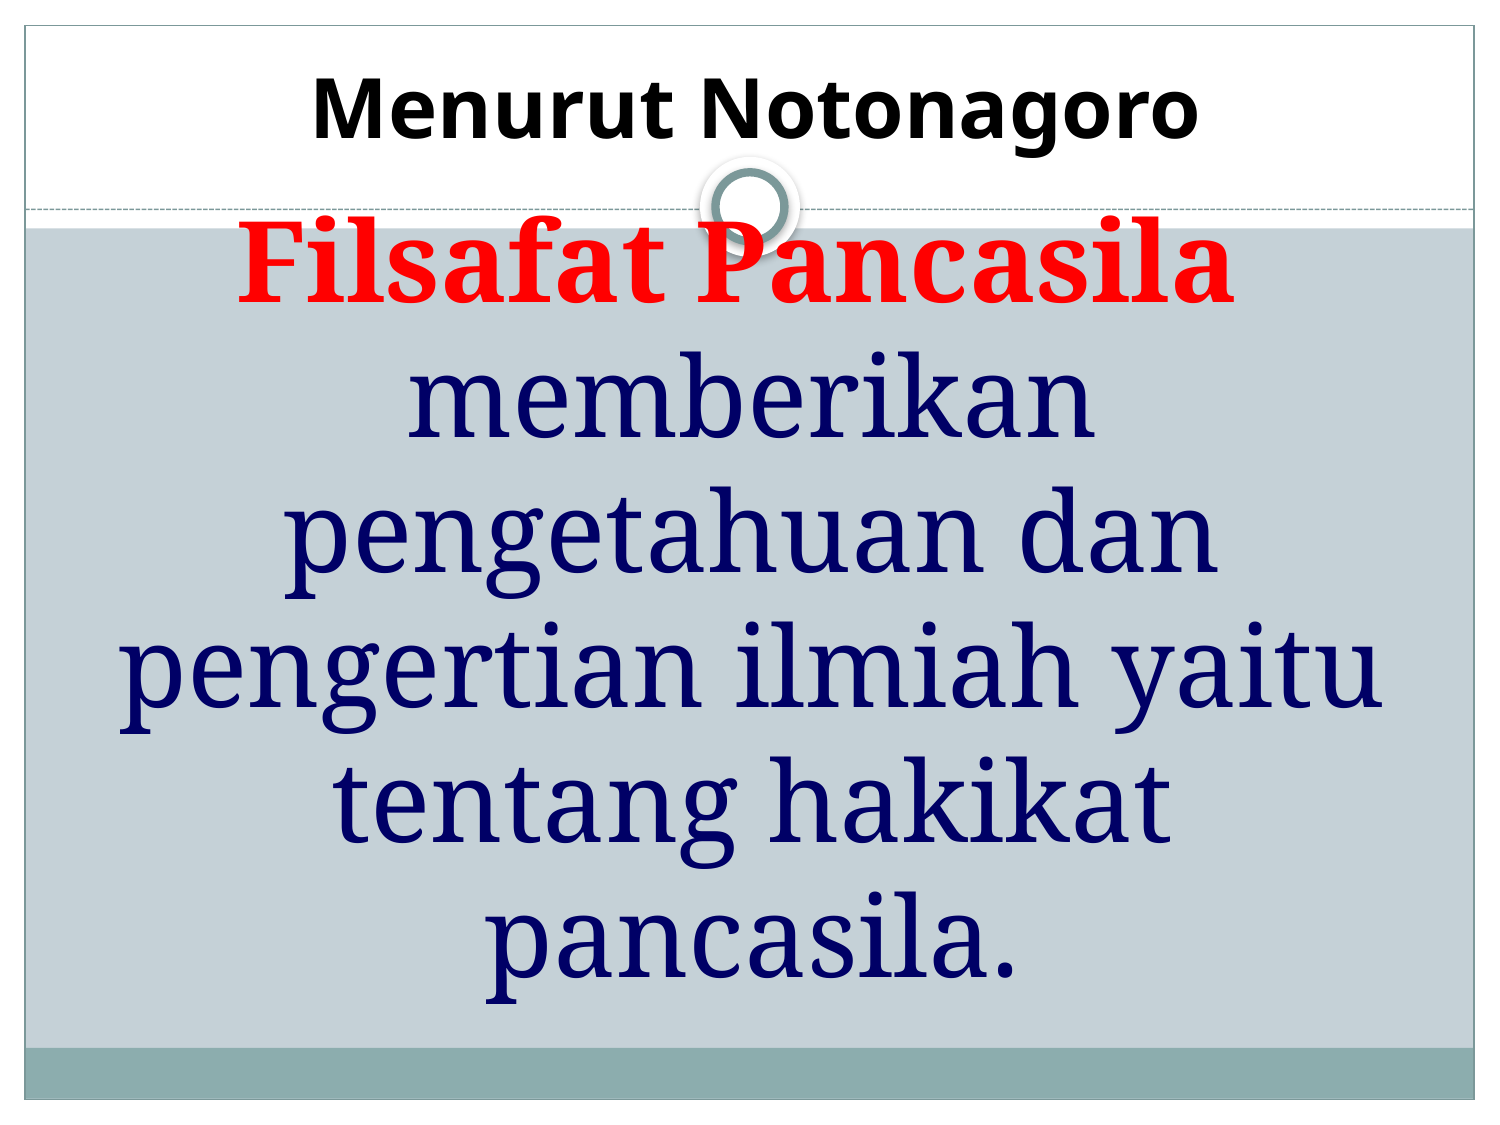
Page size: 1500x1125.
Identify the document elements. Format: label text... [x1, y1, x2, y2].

title Filsafat Pancasila memberikan pengetahuan dan pengertian ilmiah yaitu tentang hakikat pancasila. [46, 281, 1444, 1008]
text_box Menurut Notonagoro [58, 47, 1453, 163]
